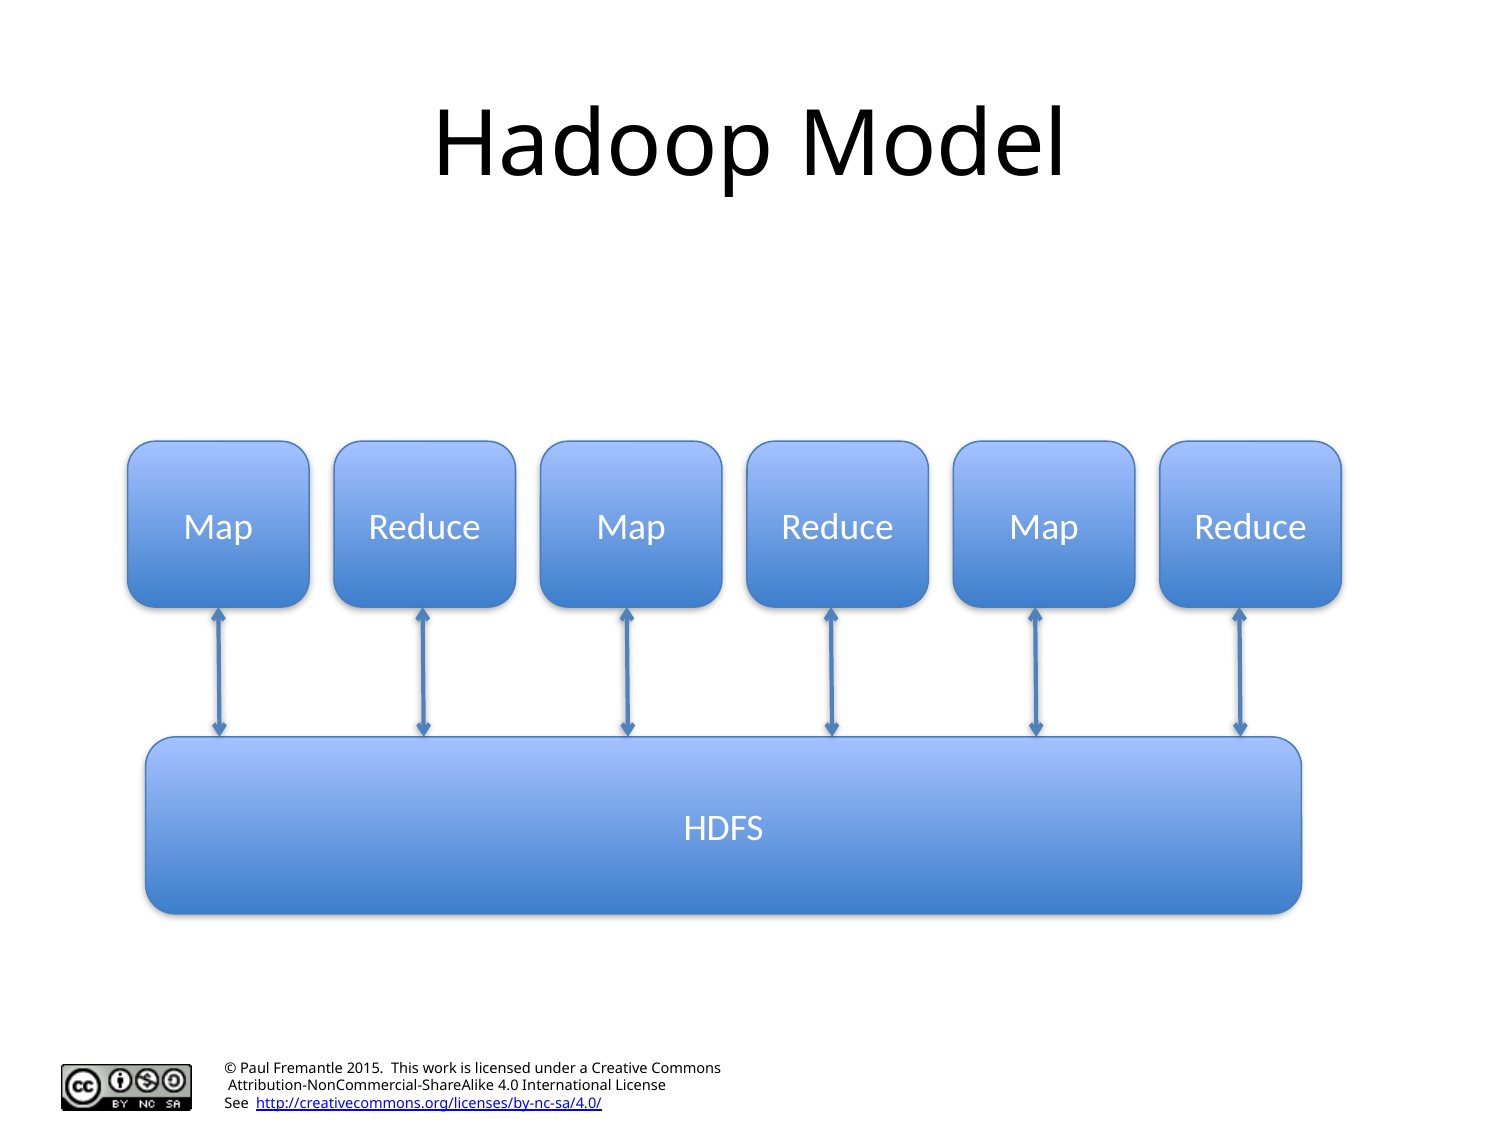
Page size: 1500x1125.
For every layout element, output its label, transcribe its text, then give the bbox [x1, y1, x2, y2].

text_box Map [952, 440, 1136, 608]
picture [61, 1064, 192, 1111]
text_box Reduce [333, 440, 517, 608]
title Hadoop Model [75, 45, 1425, 233]
text_box Map [539, 440, 723, 608]
text_box Reduce [1159, 440, 1343, 608]
text_box HDFS [144, 736, 1303, 915]
text_box Map [126, 440, 310, 608]
text_box Reduce [746, 440, 930, 608]
